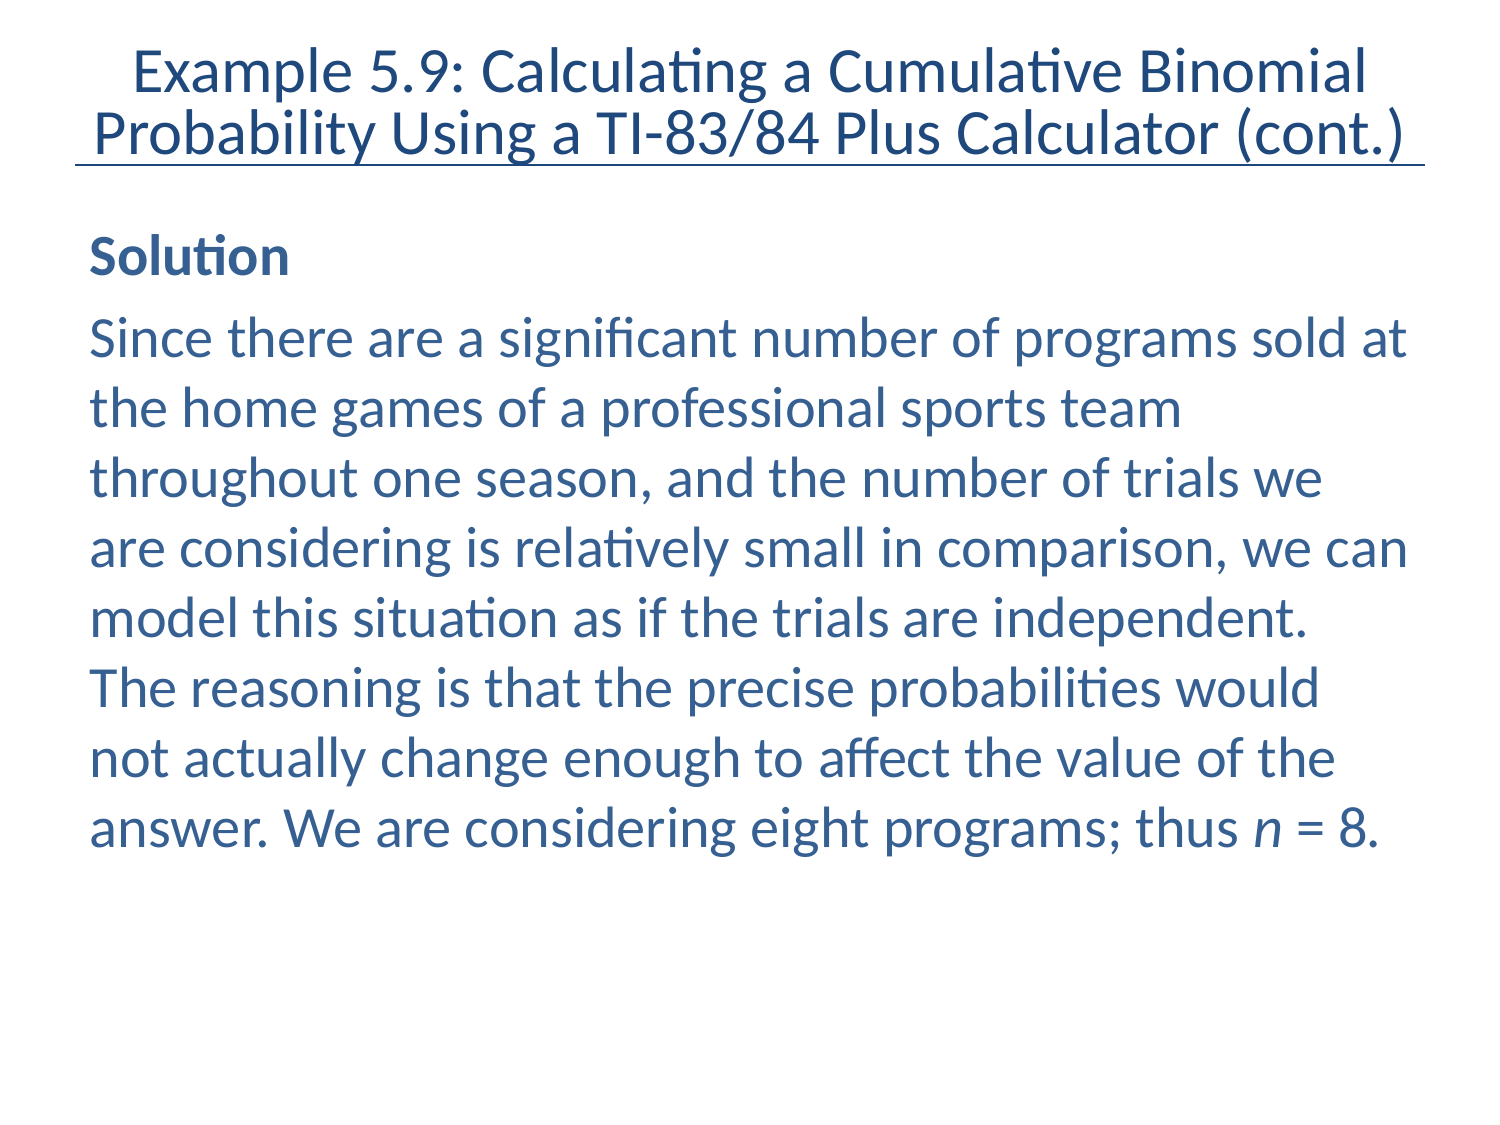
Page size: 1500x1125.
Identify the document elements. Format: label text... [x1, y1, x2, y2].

list Solution Since there are a significant number of programs sold at the home games of a professional sports team throughout one season, and the number of trials we are considering is relatively small in comparison, we can model this situation as if the trials are independent. The reasoning is that the precise probabilities would not actually change enough to affect the value of the answer. We are considering eight programs; thus n = 8. [75, 210, 1425, 1075]
title Example 5.9: Calculating a Cumulative Binomial Probability Using a TI-83/84 Plus Calculator (cont.) [75, 29, 1425, 180]
